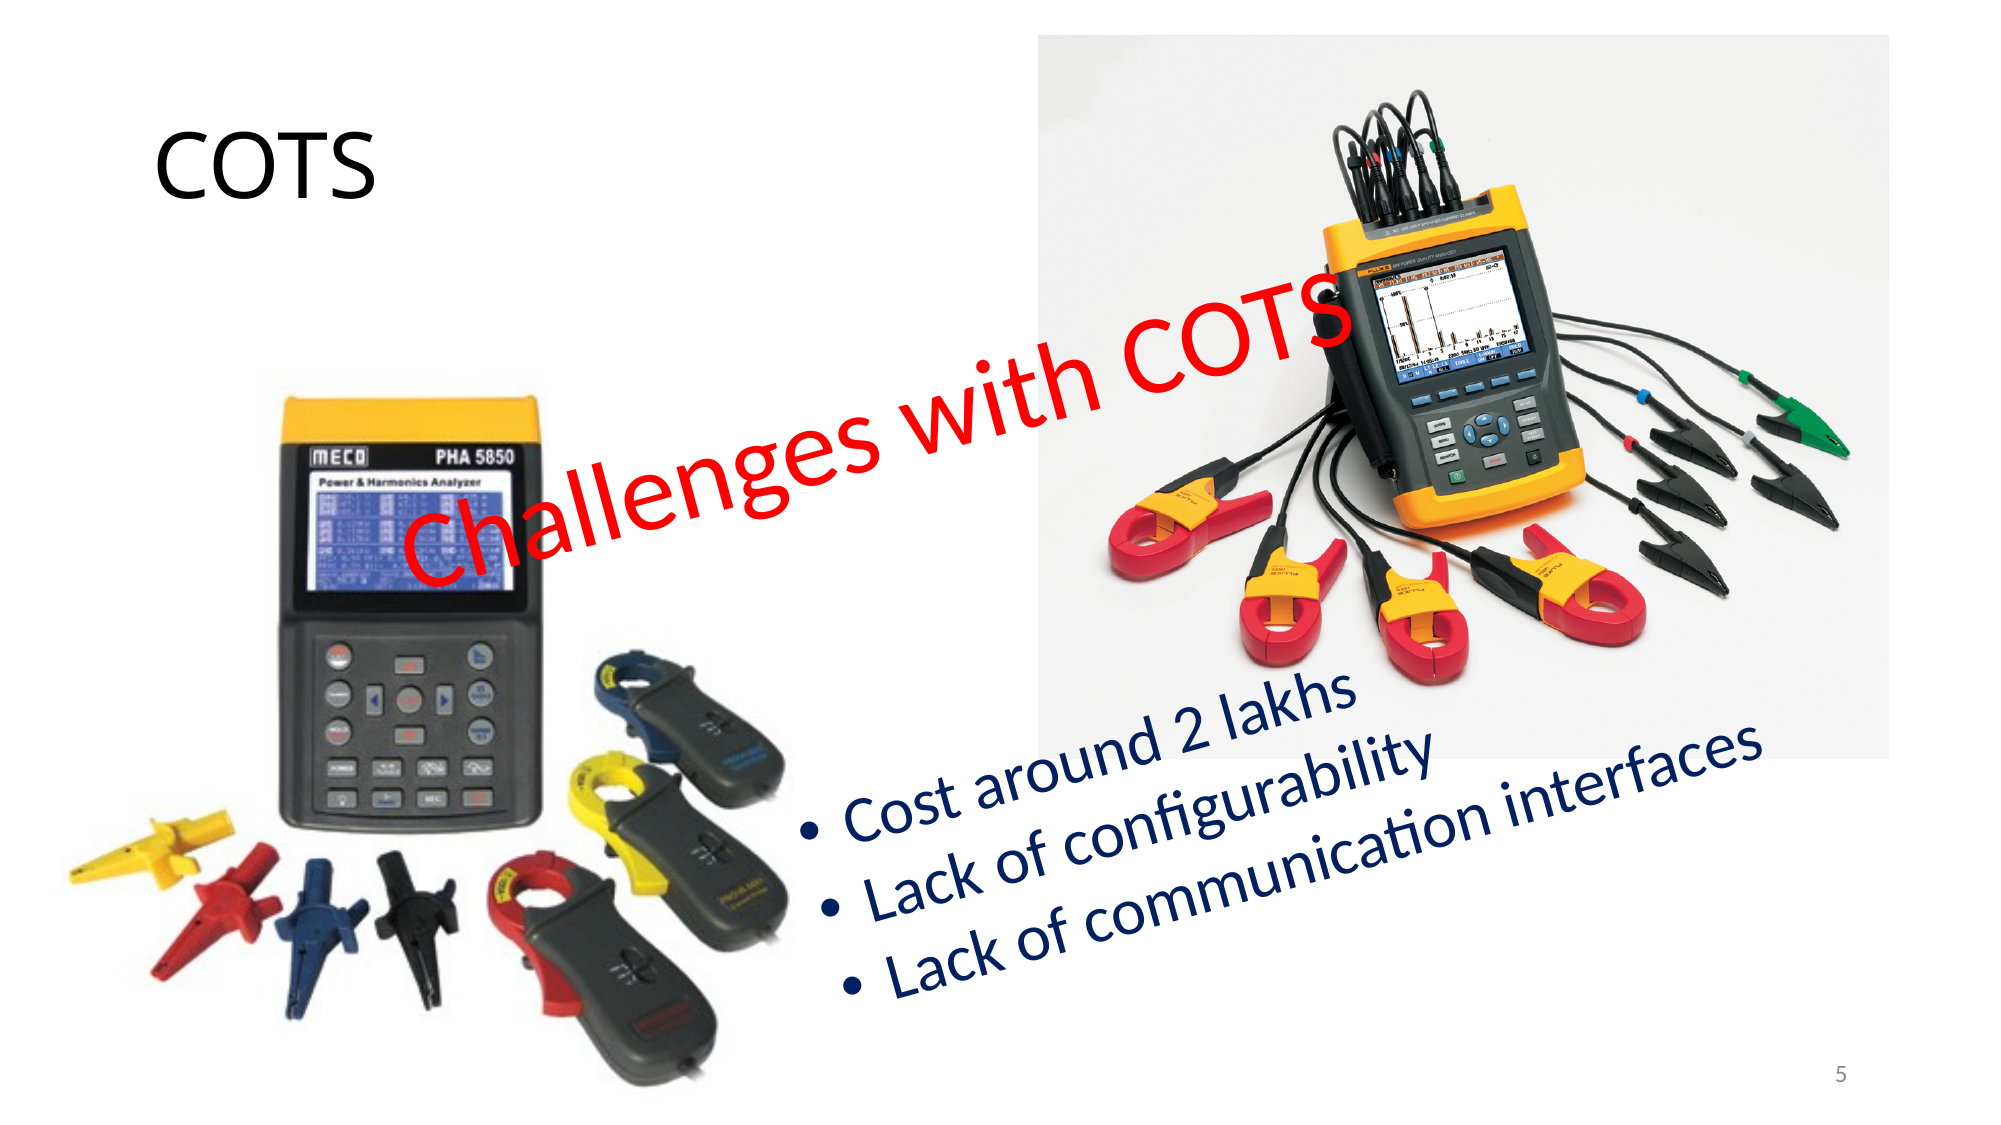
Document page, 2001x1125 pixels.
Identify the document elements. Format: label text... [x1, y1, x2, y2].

text_box Challenges with COTS [778, 300, 1038, 523]
text_box Cost around 2 lakhs Lack of configurability Lack of communication interfaces [794, 717, 1809, 1115]
picture [62, 371, 794, 1103]
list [1038, 35, 1889, 759]
slide_number 5 [1412, 1042, 1863, 1103]
title COTS [137, 59, 1038, 278]
